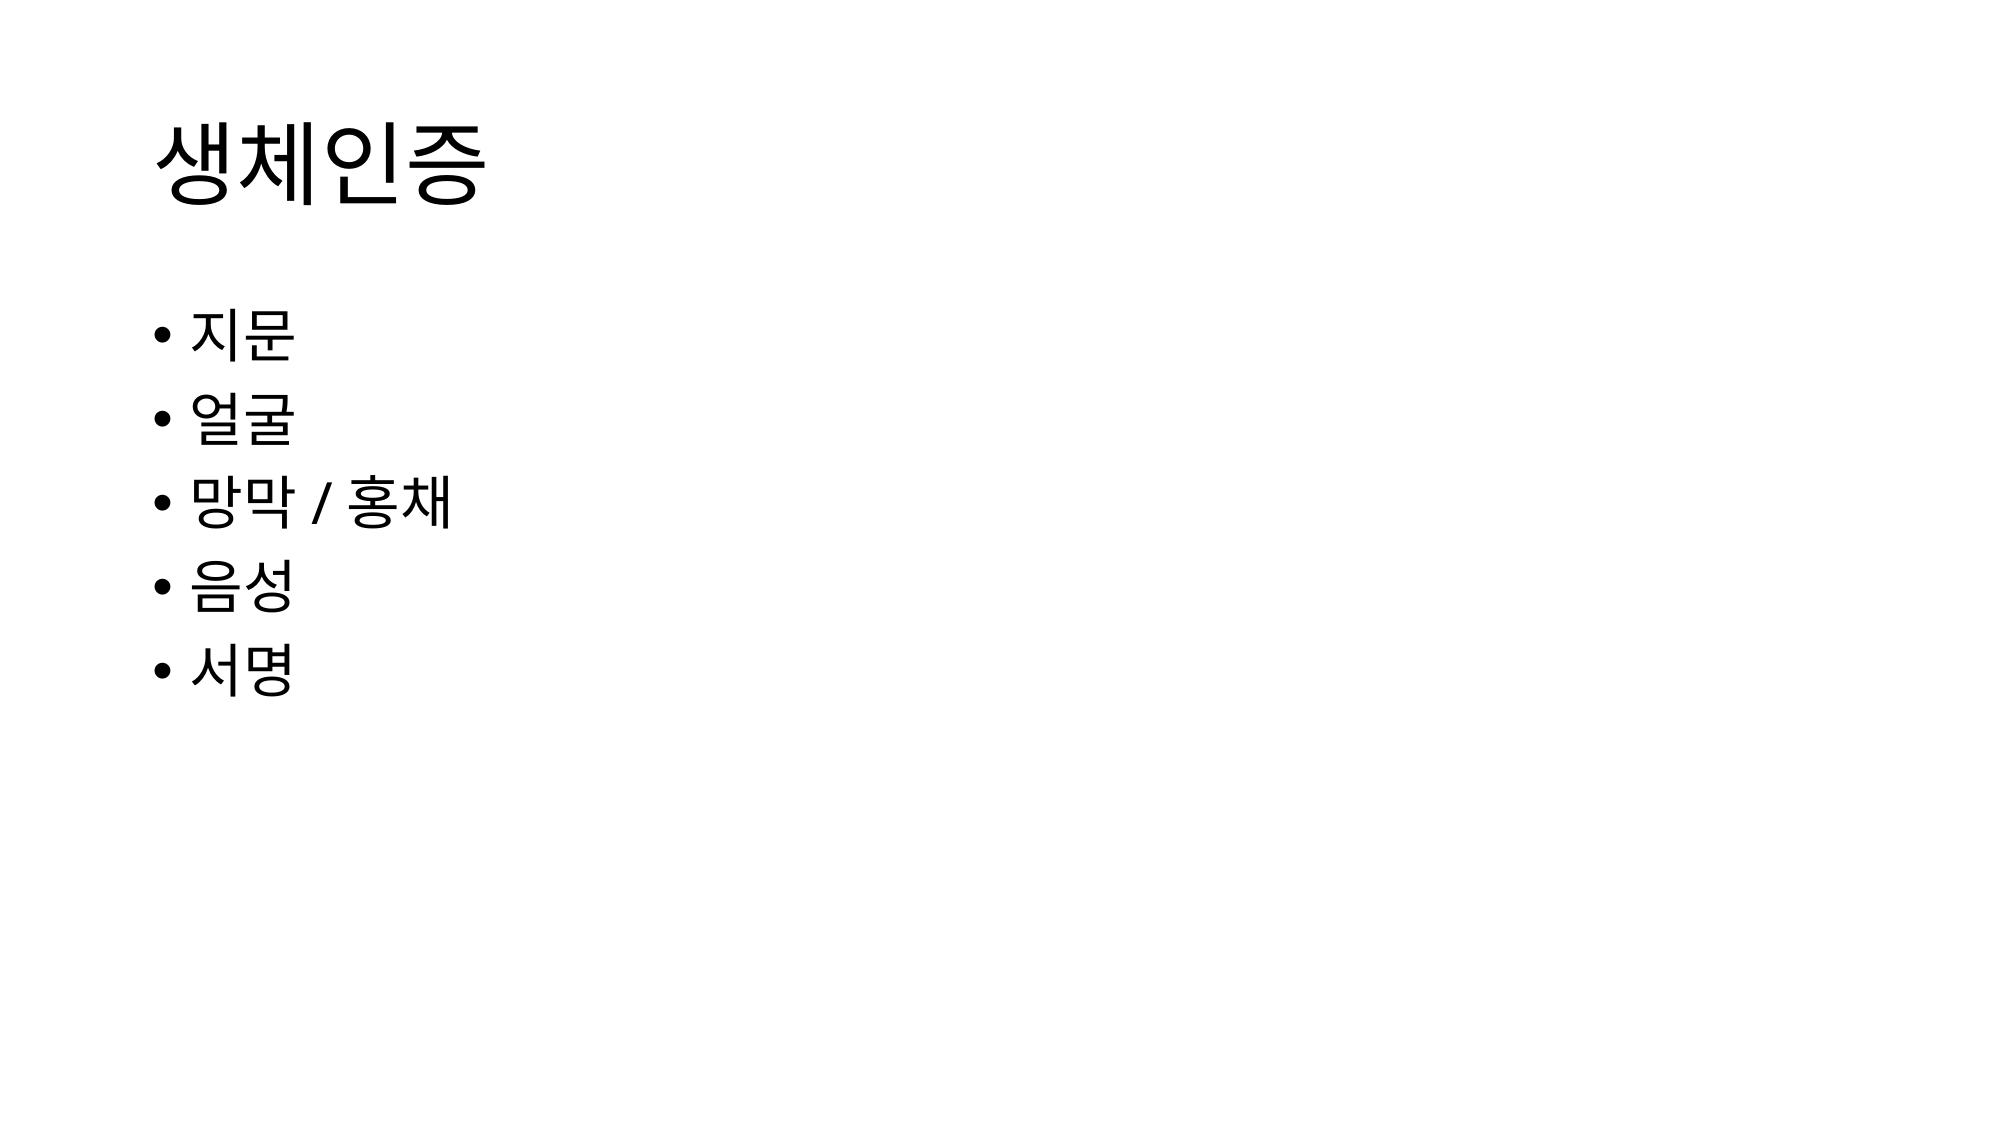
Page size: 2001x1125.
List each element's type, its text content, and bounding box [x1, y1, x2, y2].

list 지문 얼굴 망막/홍채 음성 서명 [137, 299, 1863, 1014]
title 생체인증 [137, 59, 1863, 278]
